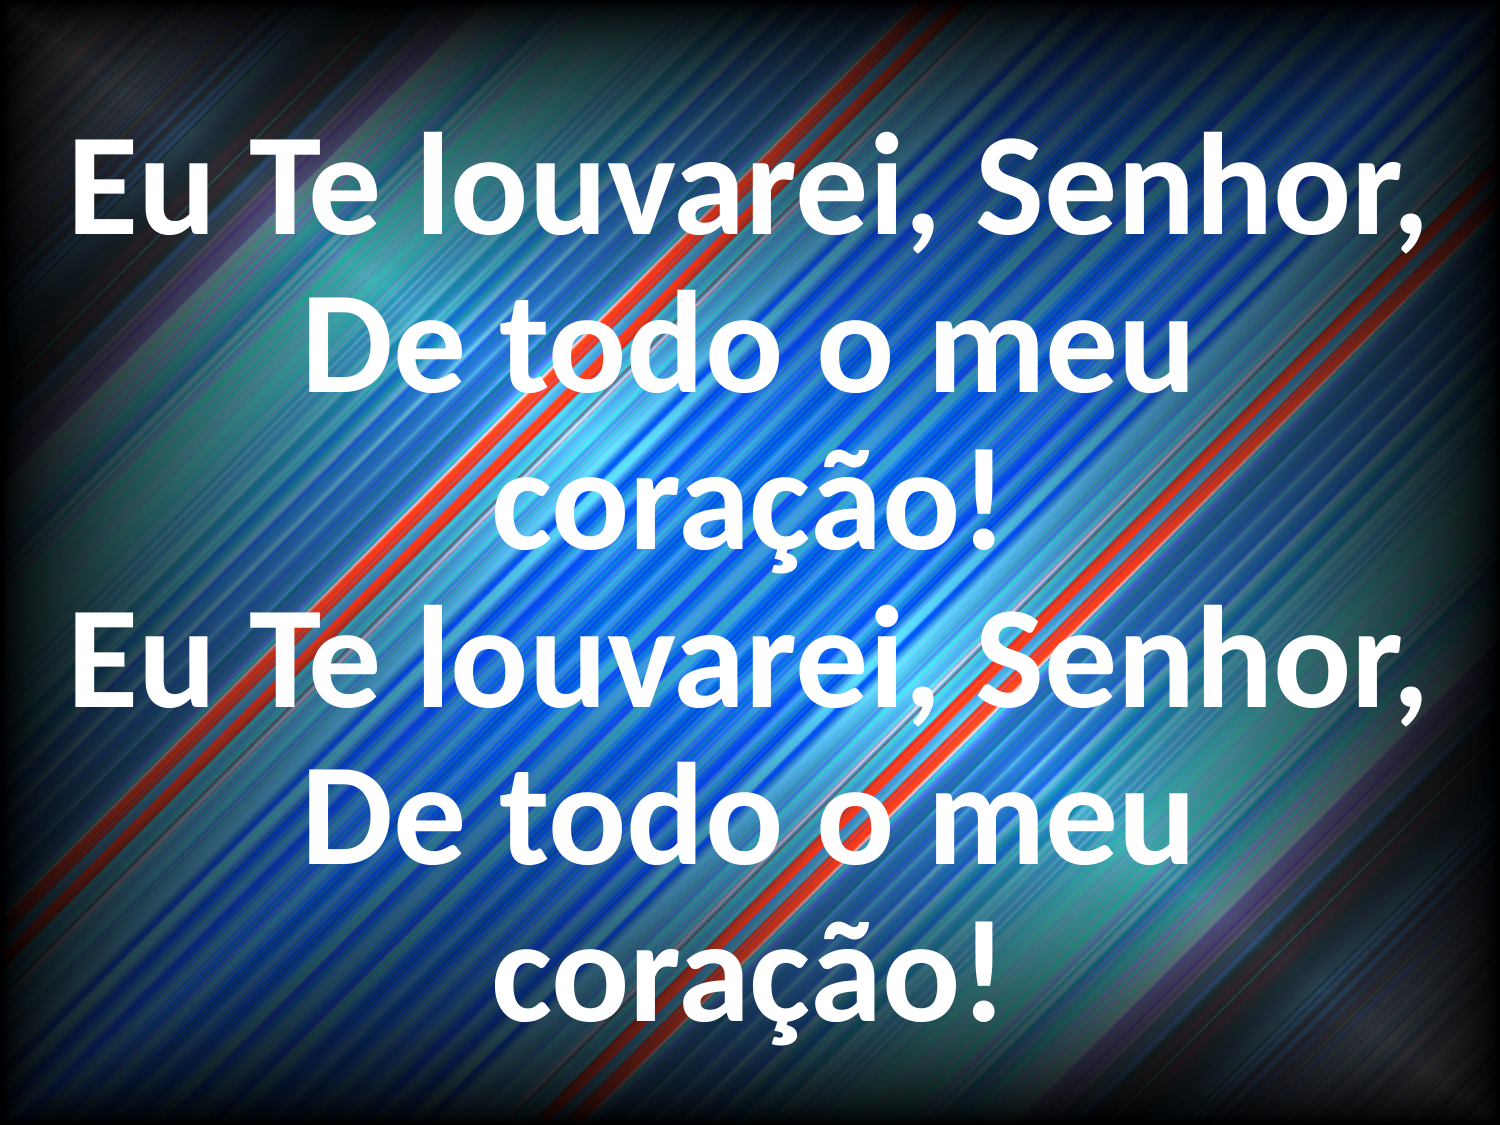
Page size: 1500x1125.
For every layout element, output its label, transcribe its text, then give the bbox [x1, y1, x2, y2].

text_box Eu Te louvarei, Senhor, De todo o meu coração! Eu Te louvarei, Senhor, De todo o meu coração! [18, 101, 1481, 1061]
picture [0, 0, 1500, 1125]
